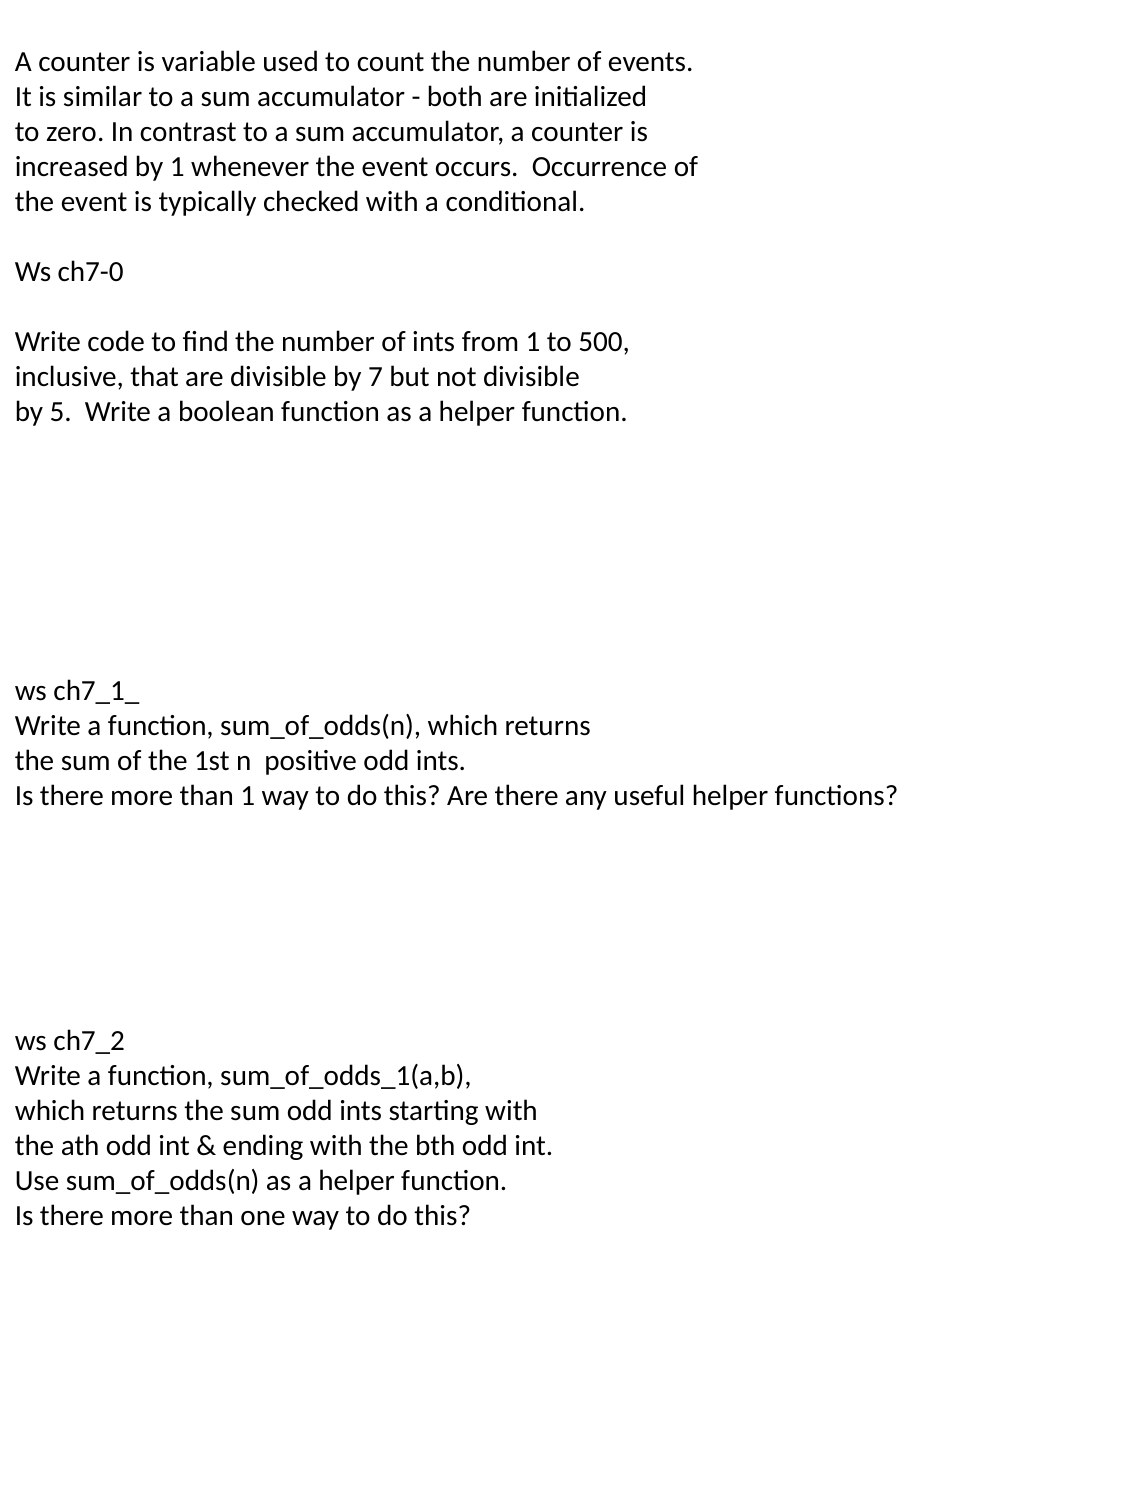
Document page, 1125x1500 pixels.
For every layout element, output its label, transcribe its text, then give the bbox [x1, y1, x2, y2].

text_box A counter is variable used to count the number of events. It is similar to a sum accumulator - both are initialized to zero. In contrast to a sum accumulator, a counter is increased by 1 whenever the event occurs. Occurrence of the event is typically checked with a conditional. Ws ch7-0 Write code to find the number of ints from 1 to 500, inclusive, that are divisible by 7 but not divisible by 5. Write a boolean function as a helper function. ws ch7_1_ Write a function, sum_of_odds(n), which returns the sum of the 1st n positive odd ints. Is there more than 1 way to do this? Are there any useful helper functions? ws ch7_2 Write a function, sum_of_odds_1(a,b), which returns the sum odd ints starting with the ath odd int & ending with the bth odd int. Use sum_of_odds(n) as a helper function. Is there more than one way to do this? [0, 0, 1125, 1379]
